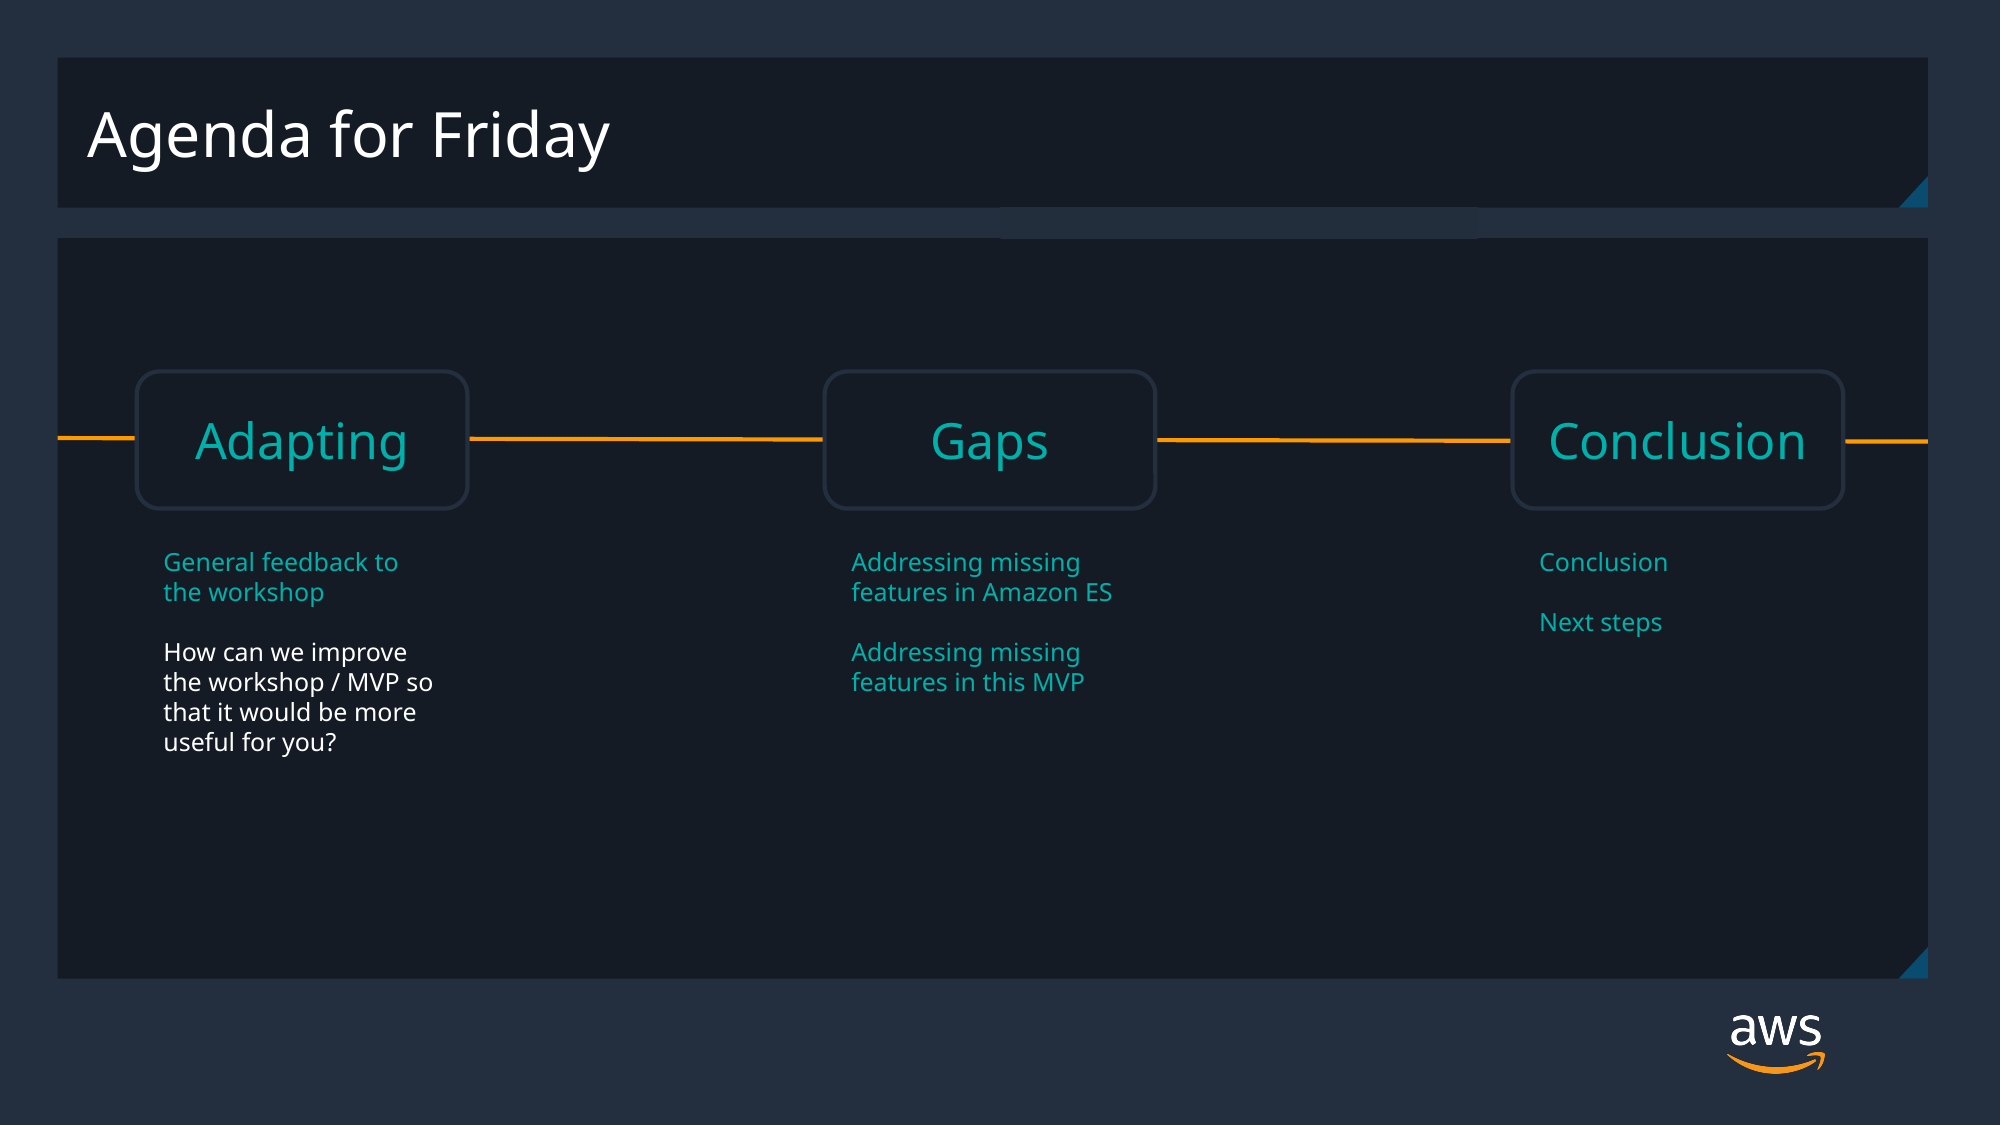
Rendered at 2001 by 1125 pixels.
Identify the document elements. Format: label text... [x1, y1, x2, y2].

picture [1727, 1015, 1825, 1074]
text_box Agenda for Friday [57, 57, 1929, 208]
text_box Addressing missing features in Amazon ES Addressing missing features in this MVP [836, 539, 1144, 979]
text_box [1000, 207, 1478, 239]
text_box Gaps [822, 442, 1158, 511]
text_box [57, 237, 1929, 437]
text_box [1898, 946, 1929, 980]
text_box Conclusion Next steps [1524, 539, 1832, 979]
text_box Adapting [134, 442, 470, 511]
text_box General feedback to the workshop How can we improve the workshop / MVP so that it would be more useful for you? [148, 539, 456, 979]
text_box Conclusion [1510, 442, 1846, 511]
text_box [1898, 175, 1929, 209]
text_box Conclusion [1510, 369, 1846, 437]
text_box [57, 437, 1929, 442]
text_box [57, 442, 1929, 979]
text_box Gaps [822, 369, 1158, 437]
text_box Adapting [134, 369, 470, 437]
